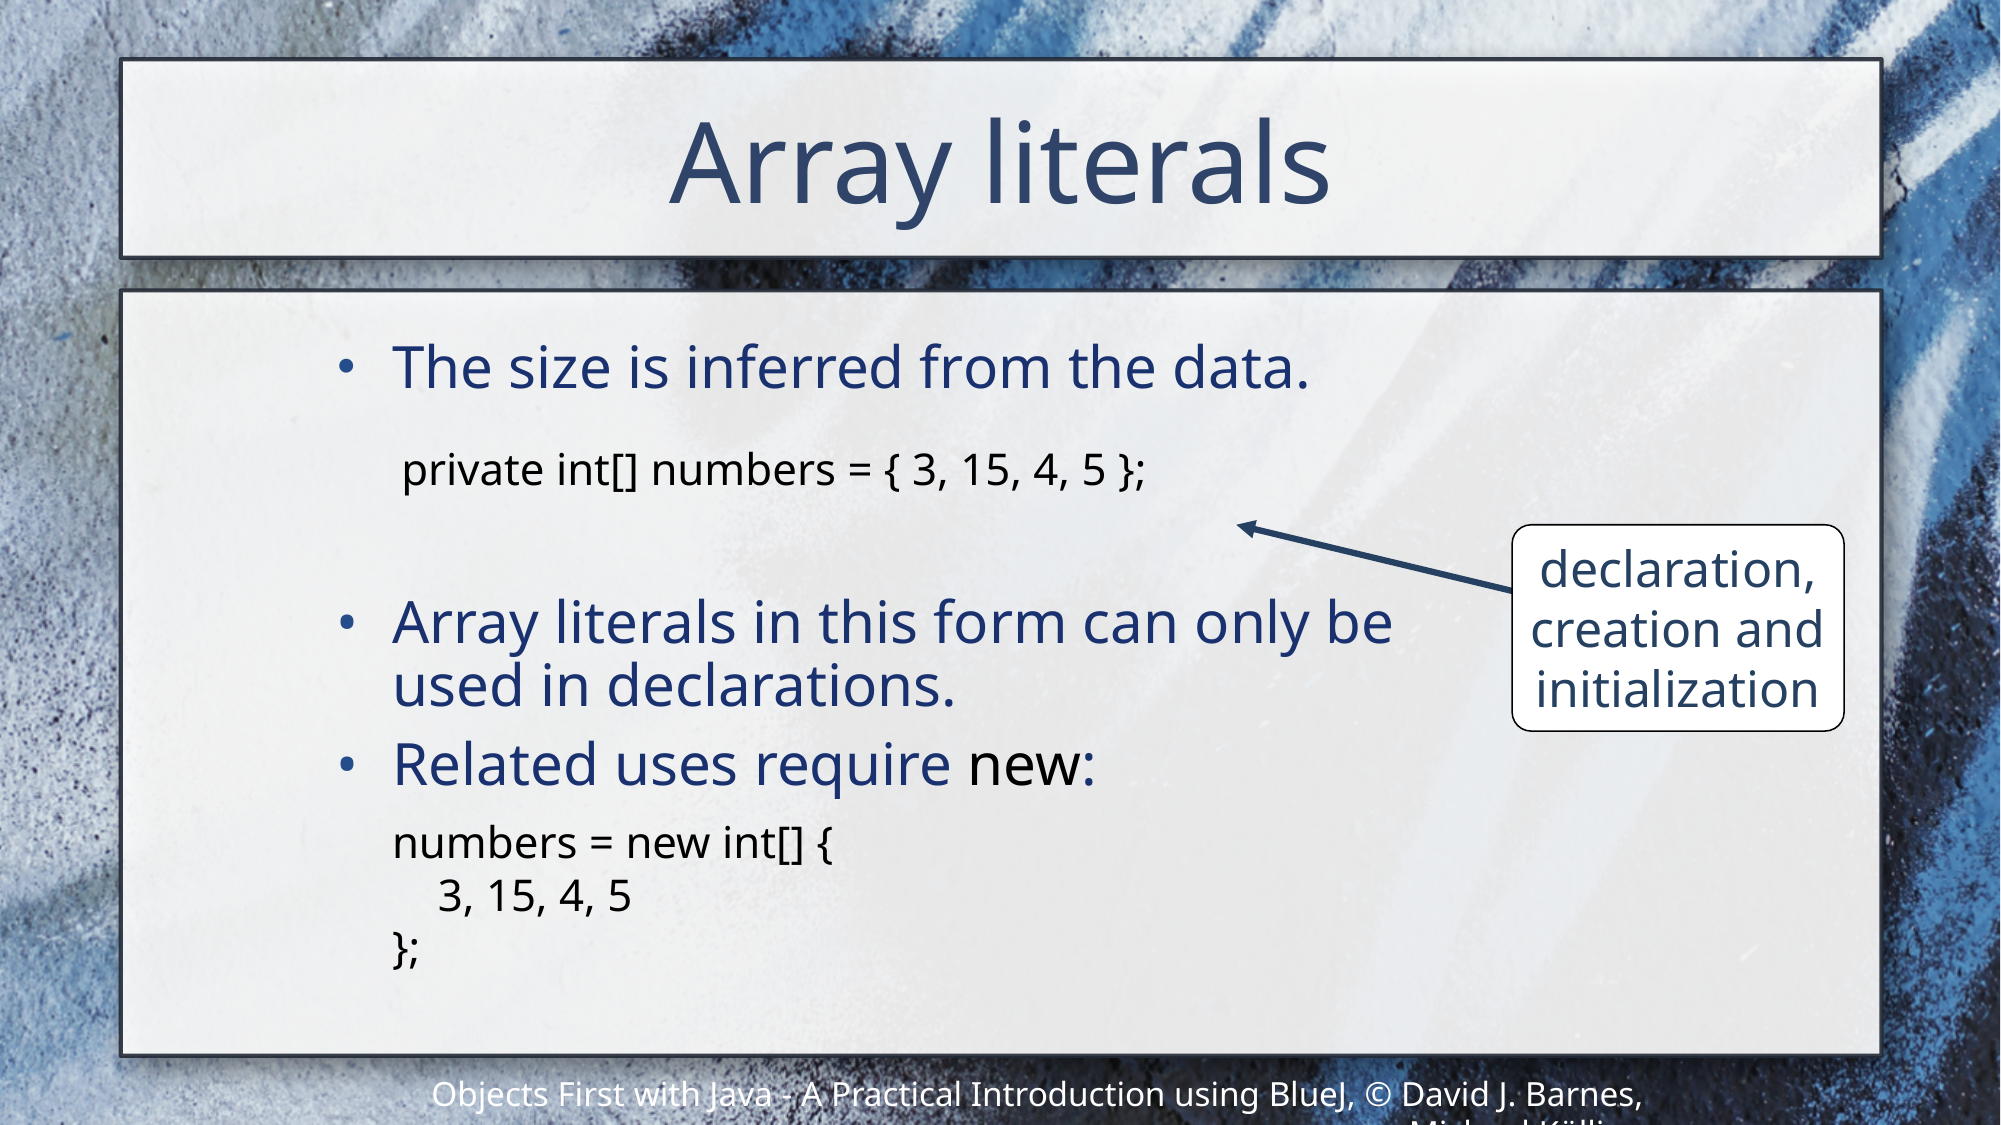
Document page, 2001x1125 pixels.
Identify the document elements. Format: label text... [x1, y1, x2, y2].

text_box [1236, 524, 1845, 732]
text_box numbers = new int[] { 3, 15, 4, 5 }; [385, 814, 1142, 1024]
picture [0, 0, 2001, 1125]
text_box The size is inferred from the data. [314, 330, 1540, 579]
title Array literals [118, 63, 1885, 254]
list Array literals in this form can only be used in declarations. Related uses require new: [313, 584, 1542, 836]
